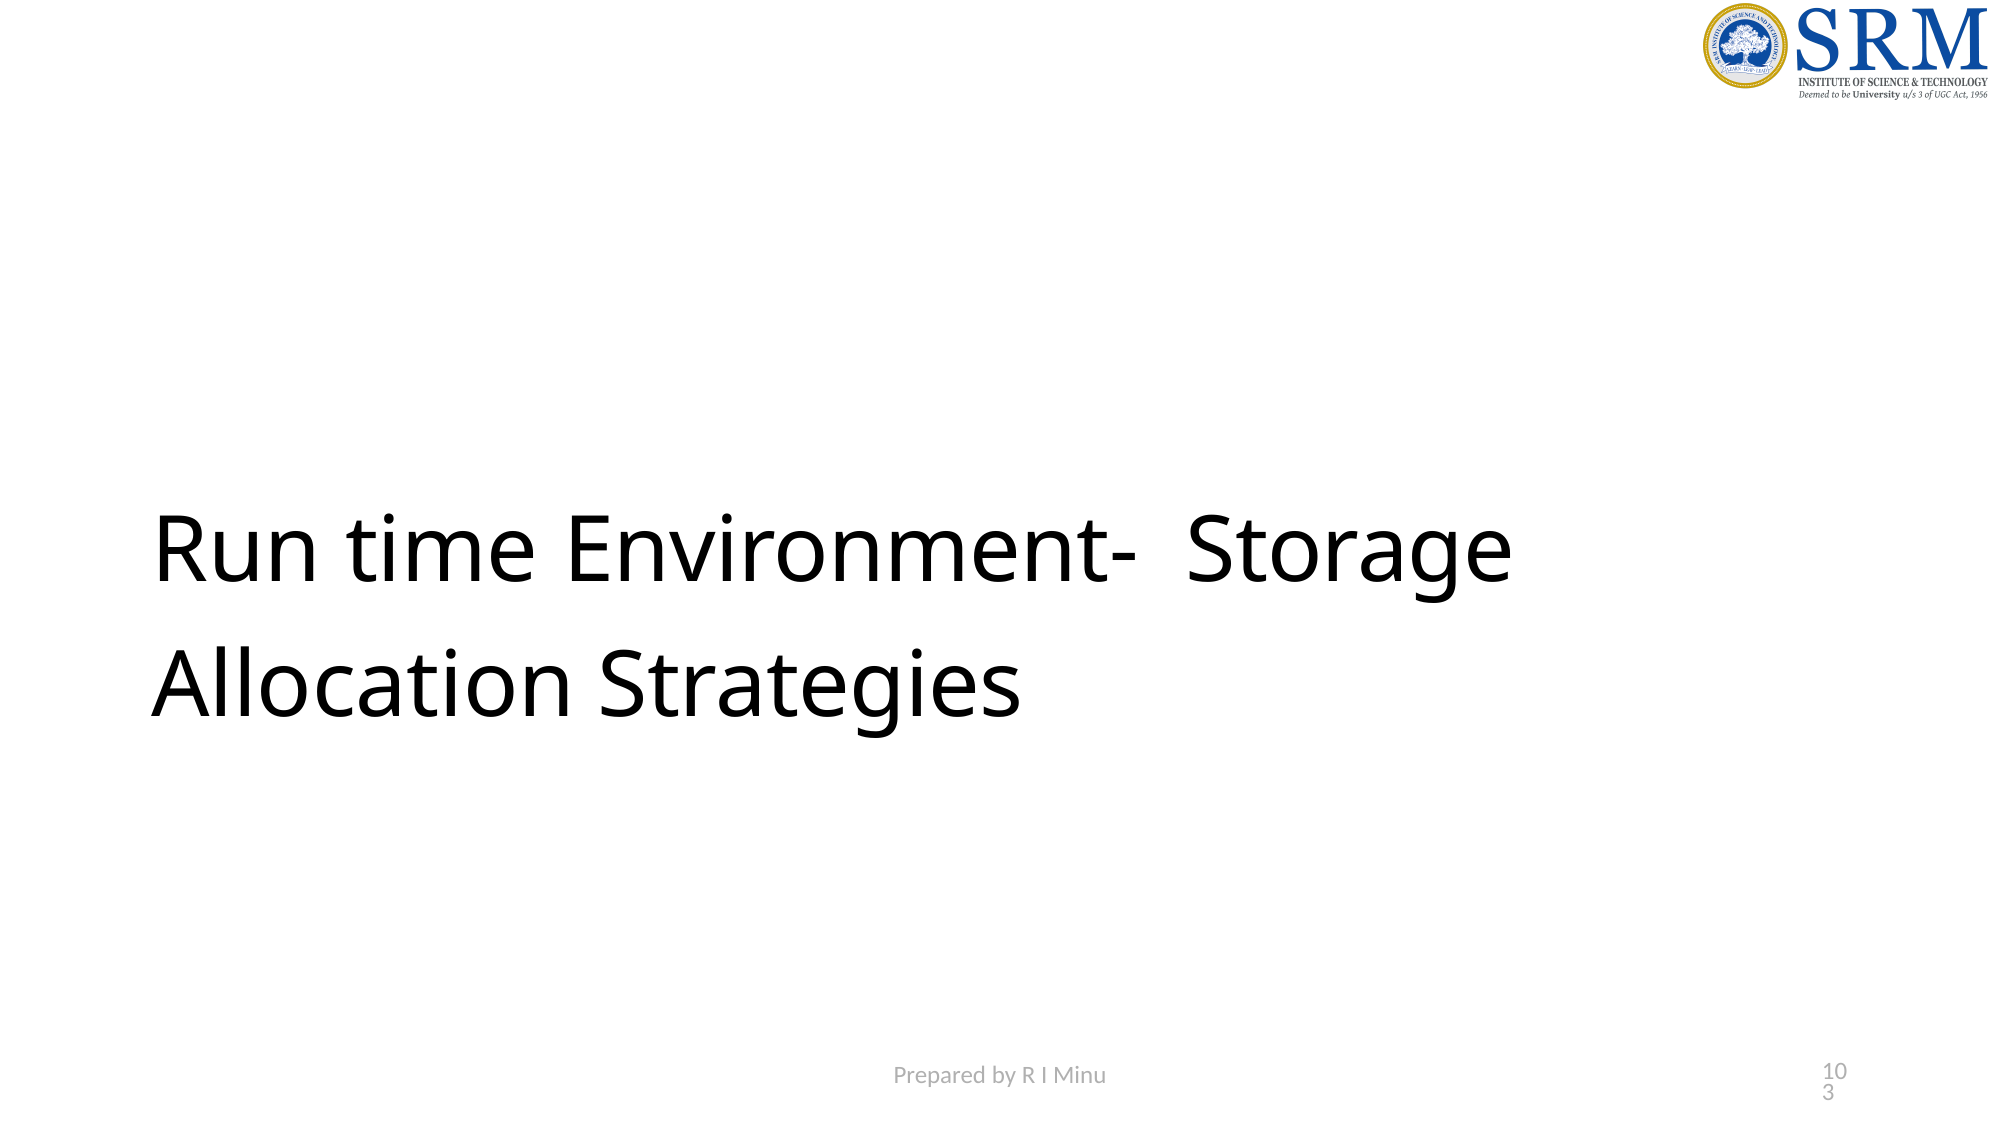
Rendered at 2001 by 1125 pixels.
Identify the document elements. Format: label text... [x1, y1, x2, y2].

slide_number 103 [1805, 744, 1854, 1125]
title Run time Environment- Storage Allocation Strategies [149, 446, 1583, 736]
footer Prepared by R I Minu [891, 748, 1109, 1125]
picture [1703, 3, 1988, 100]
